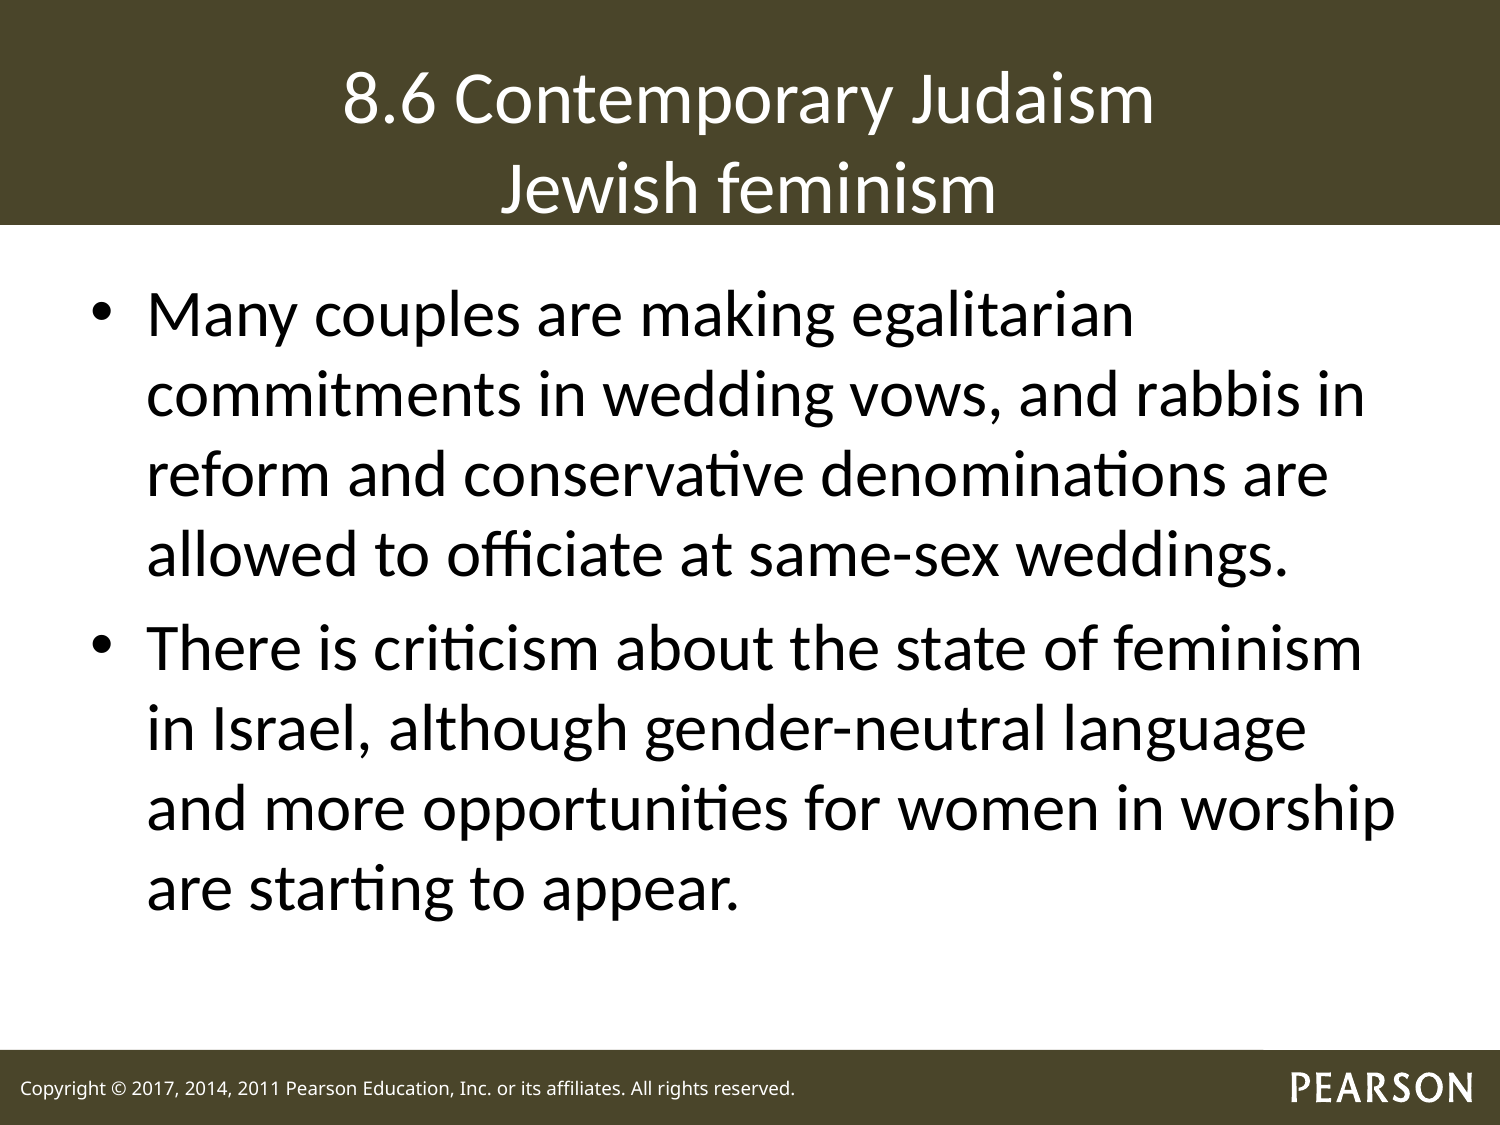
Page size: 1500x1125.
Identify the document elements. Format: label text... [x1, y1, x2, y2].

title 8.6 Contemporary Judaism Jewish feminism [75, 45, 1425, 233]
list Many couples are making egalitarian commitments in wedding vows, and rabbis in reform and conservative denominations are allowed to officiate at same-sex weddings. There is criticism about the state of feminism in Israel, although gender-neutral language and more opportunities for women in worship are starting to appear. [75, 262, 1425, 1005]
